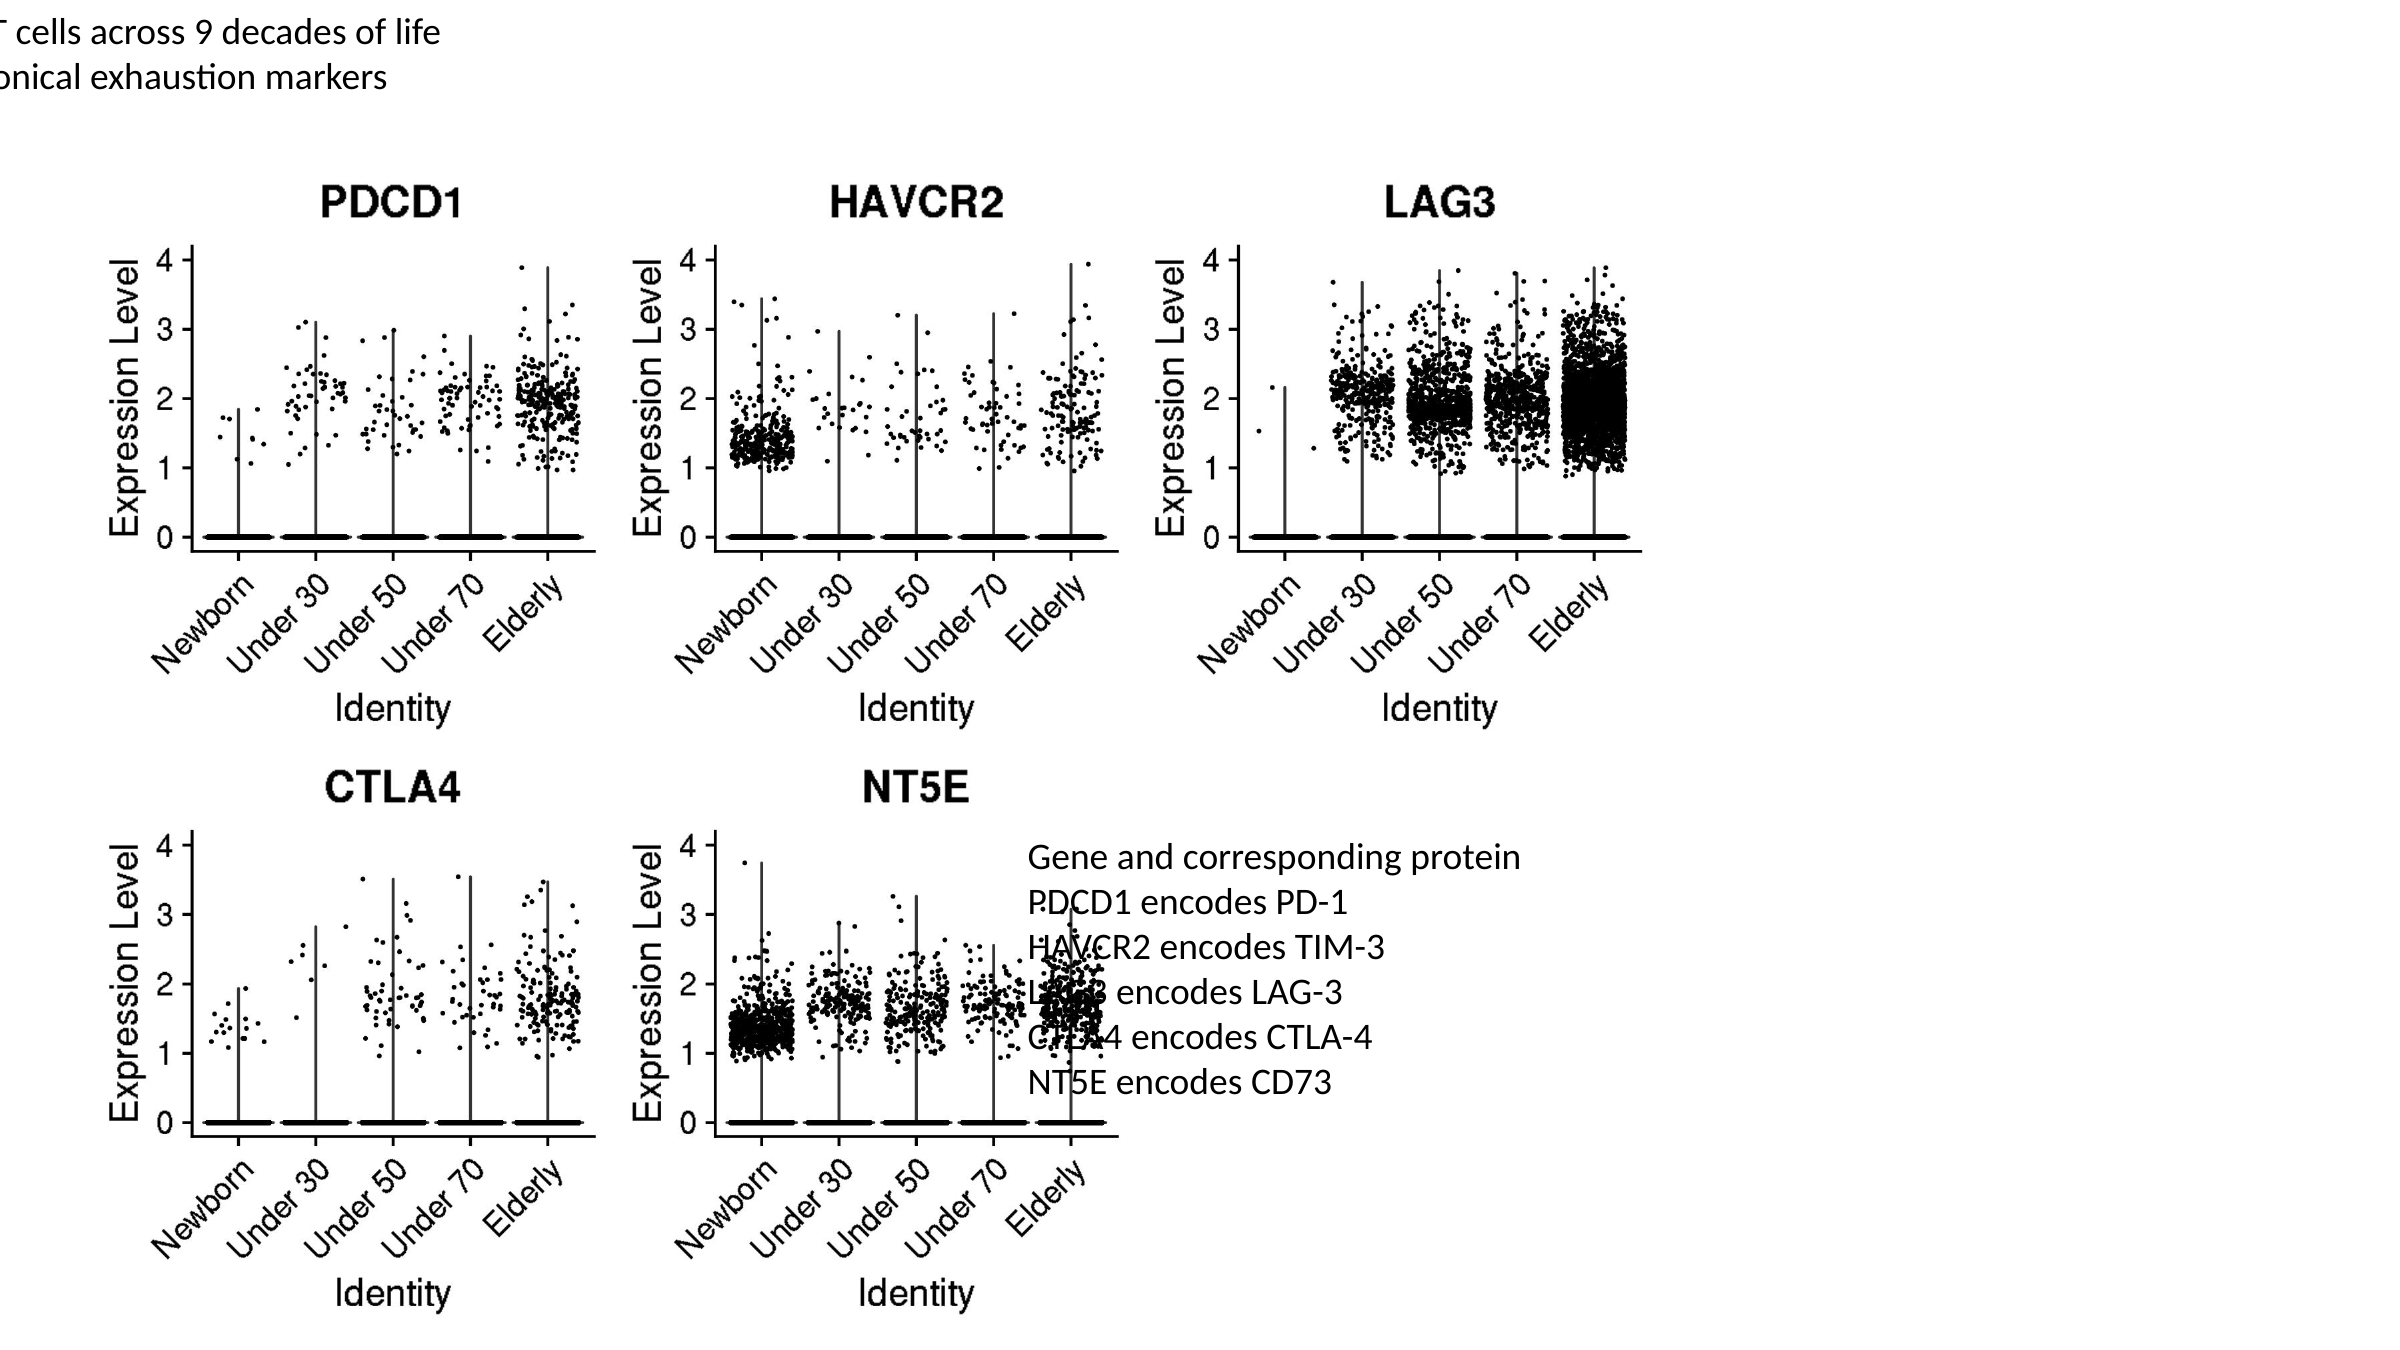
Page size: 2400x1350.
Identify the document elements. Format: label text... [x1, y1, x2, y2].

picture [74, 149, 1676, 1350]
text_box GSE136184: CD8+ T cells across 9 decades of life Violin plots for canonical exhaustion markers [0, 0, 457, 105]
